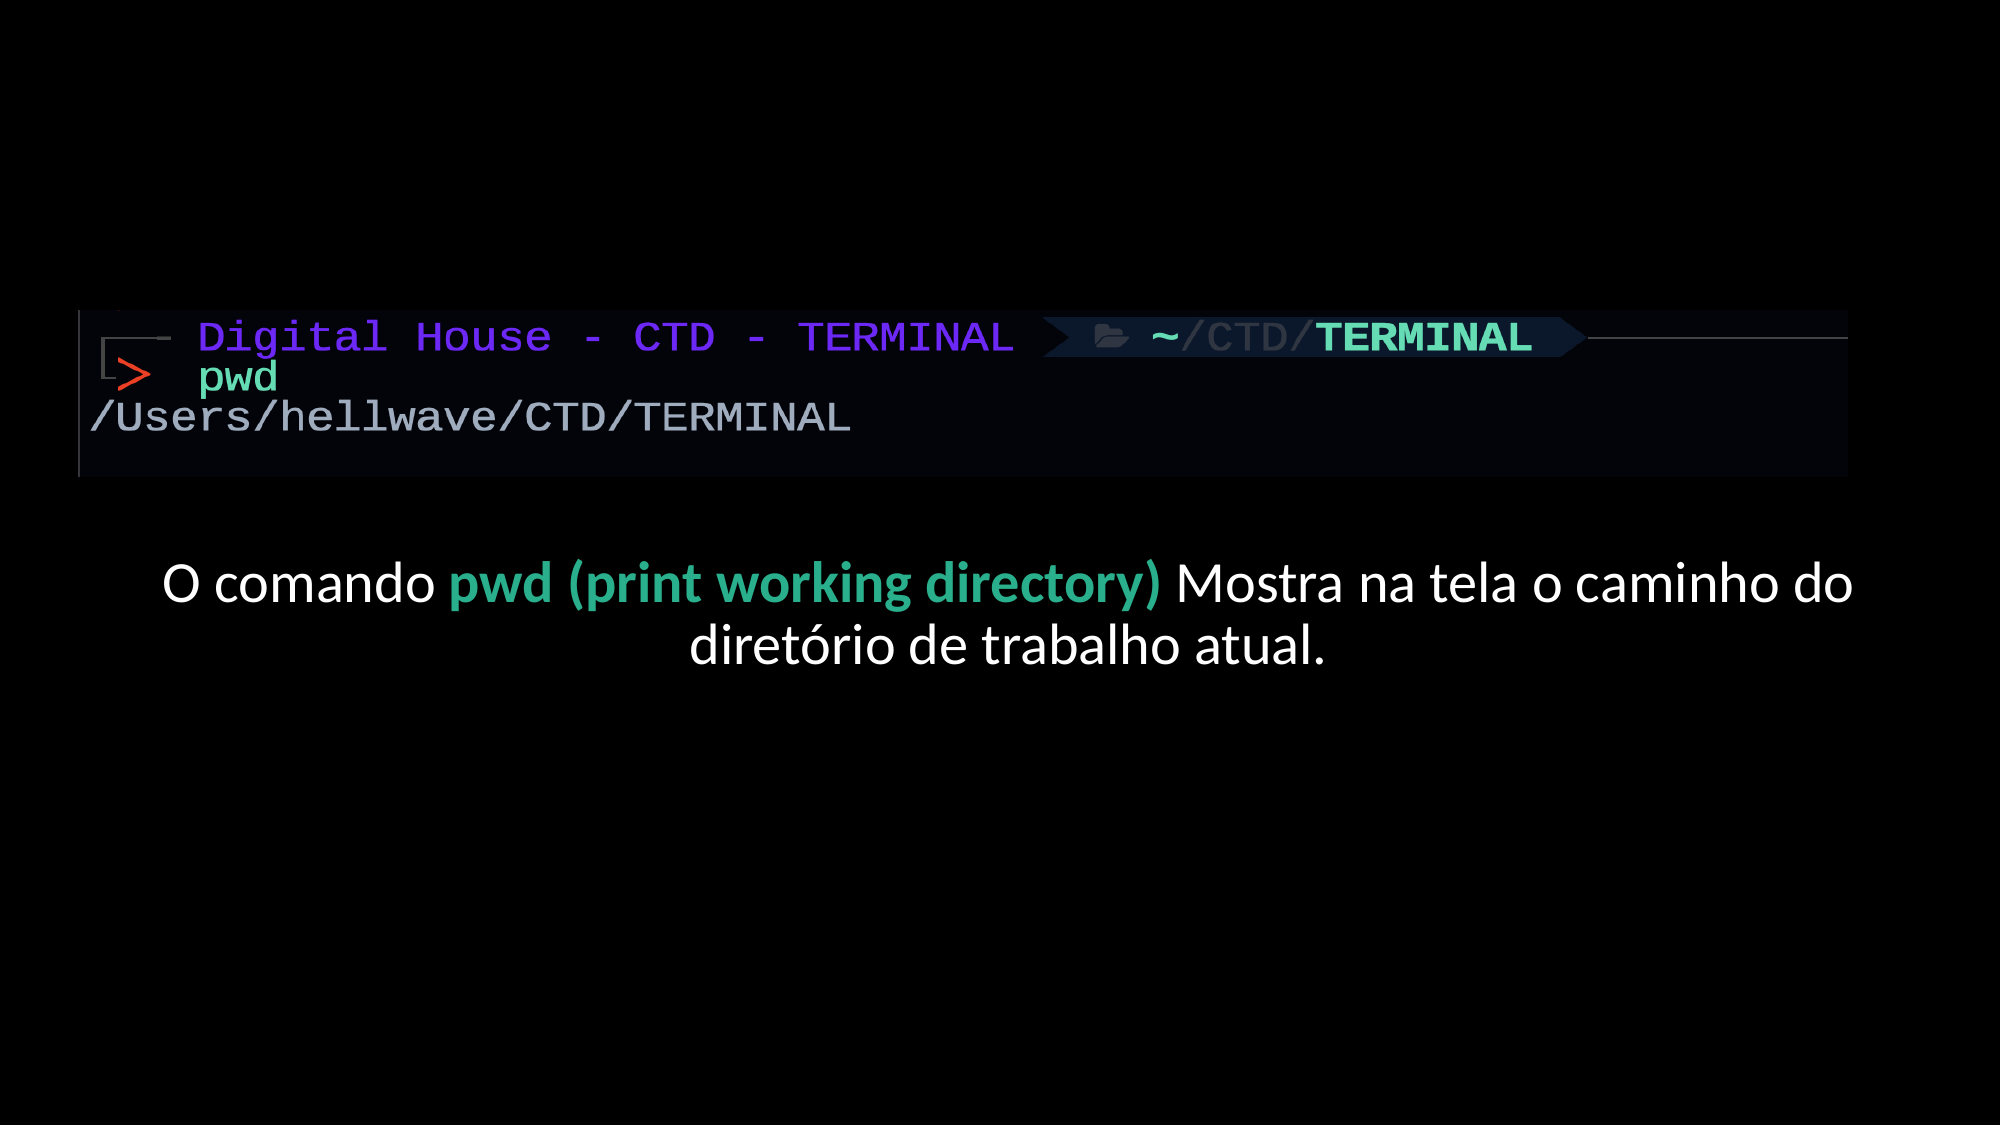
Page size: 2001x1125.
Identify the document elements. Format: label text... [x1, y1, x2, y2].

subtitle O comando pwd (print working directory) Mostra na tela o caminho do diretório de trabalho atual. [103, 544, 1914, 788]
picture [78, 310, 1848, 477]
